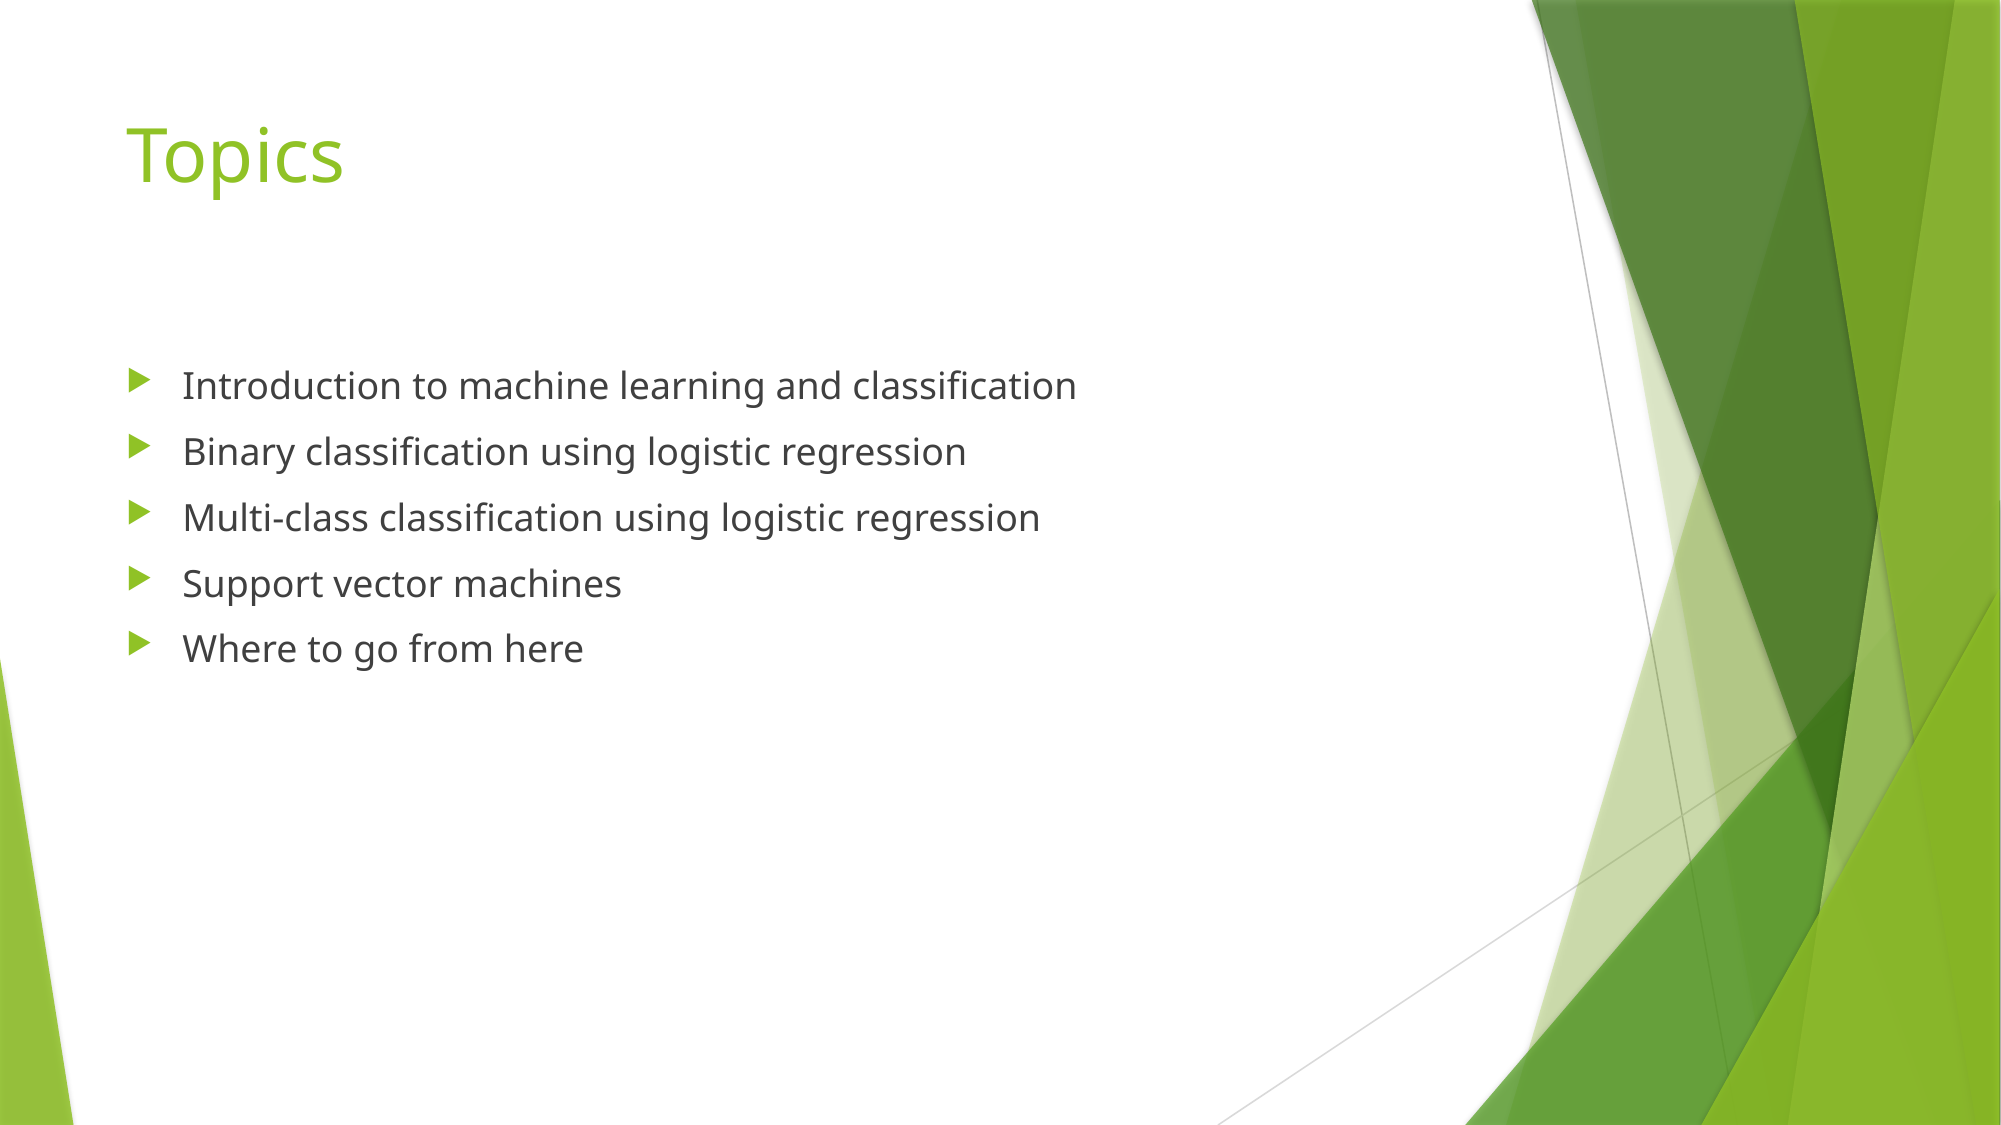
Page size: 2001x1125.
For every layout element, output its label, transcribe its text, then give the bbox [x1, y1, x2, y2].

list Introduction to machine learning and classification Binary classification using logistic regression Multi-class classification using logistic regression Support vector machines Where to go from here [111, 354, 1522, 992]
title Topics [111, 99, 1522, 317]
